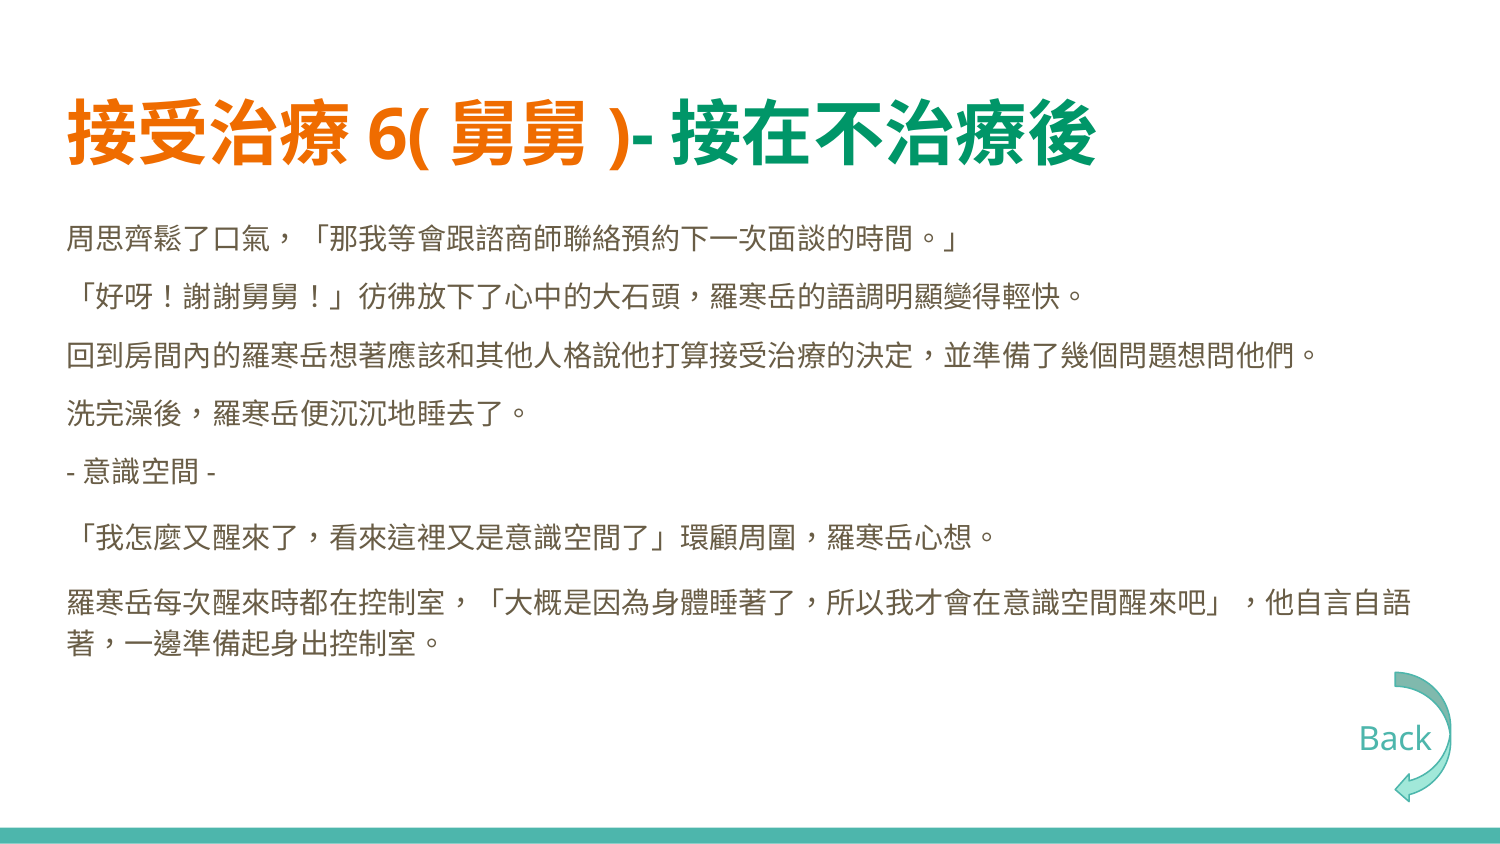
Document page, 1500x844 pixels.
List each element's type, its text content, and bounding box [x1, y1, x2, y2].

list 周思齊鬆了口氣，「那我等會跟諮商師聯絡預約下一次面談的時間。」 「好呀！謝謝舅舅！」彷彿放下了心中的大石頭，羅寒岳的語調明顯變得輕快。 回到房間內的羅寒岳想著應該和其他人格說他打算接受治療的決定，並準備了幾個問題想問他們。 洗完澡後，羅寒岳便沉沉地睡去了。 -意識空間- 「我怎麼又醒來了，看來這裡又是意識空間了」環顧周圍，羅寒岳心想。 羅寒岳每次醒來時都在控制室，「大概是因為身體睡著了，所以我才會在意識空間醒來吧」，他自言自語著，一邊準備起身出控制室。 [51, 207, 1449, 750]
text_box [1395, 773, 1441, 802]
text_box Back [1343, 702, 1449, 773]
title 接受治療6(舅舅)-接在不治療後 [51, 72, 1449, 189]
